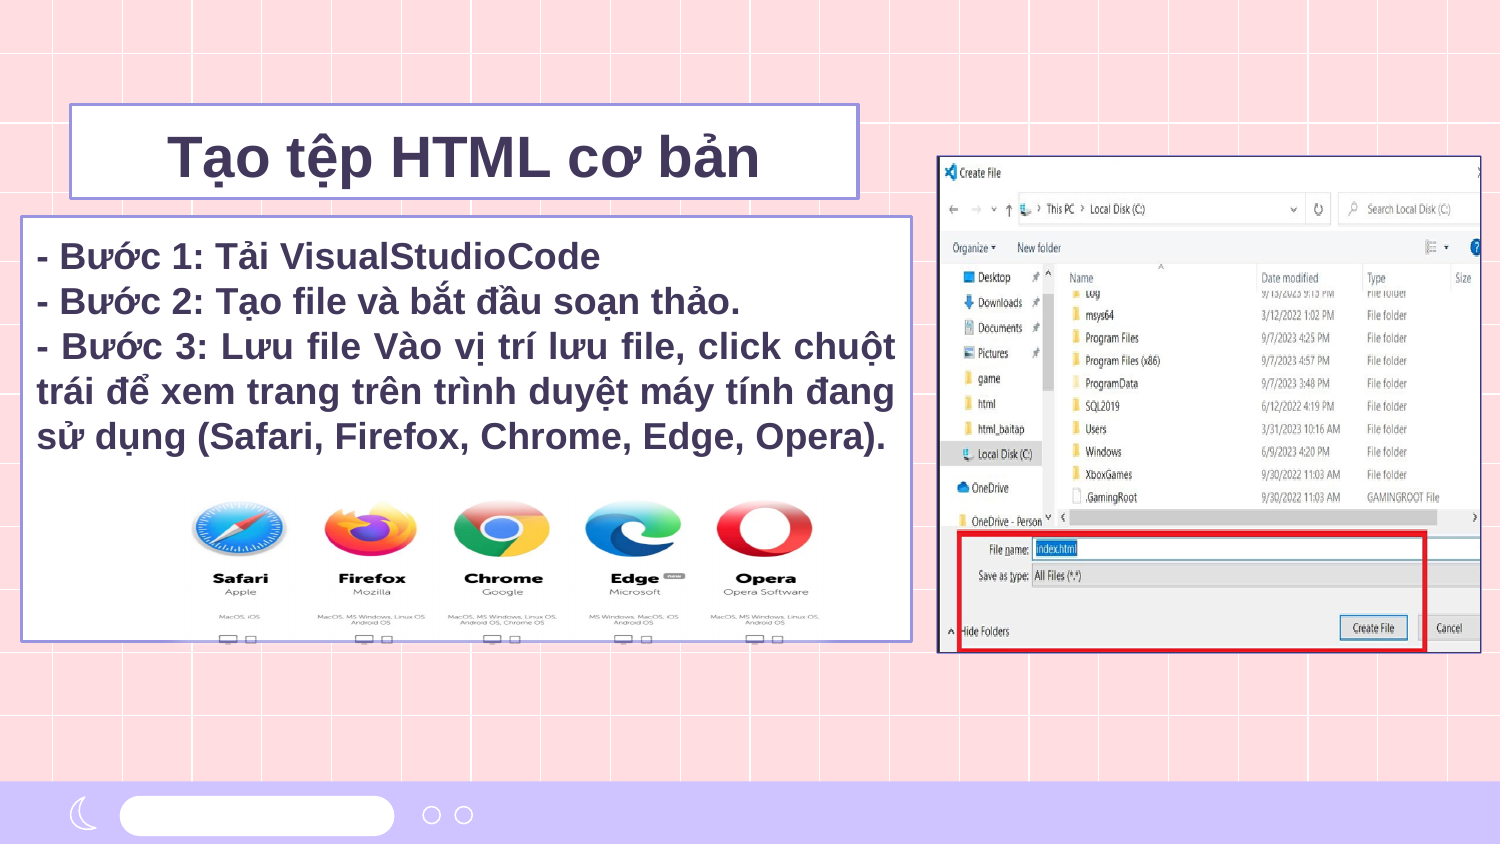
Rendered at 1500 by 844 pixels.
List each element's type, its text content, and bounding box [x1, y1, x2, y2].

picture [159, 495, 844, 653]
picture [937, 156, 1481, 654]
title Tạo tệp HTML cơ bản [69, 103, 860, 200]
list - Bước 1: Tải VisualStudioCode - Bước 2: Tạo file và bắt đầu soạn thảo. - Bước 3: Lưu file Vào vị trí lưu file, click chuột trái để xem trang trên trình duyệt máy tính đang sử dụng (Safari, Firefox, Chrome, Edge, Opera). [20, 215, 913, 643]
